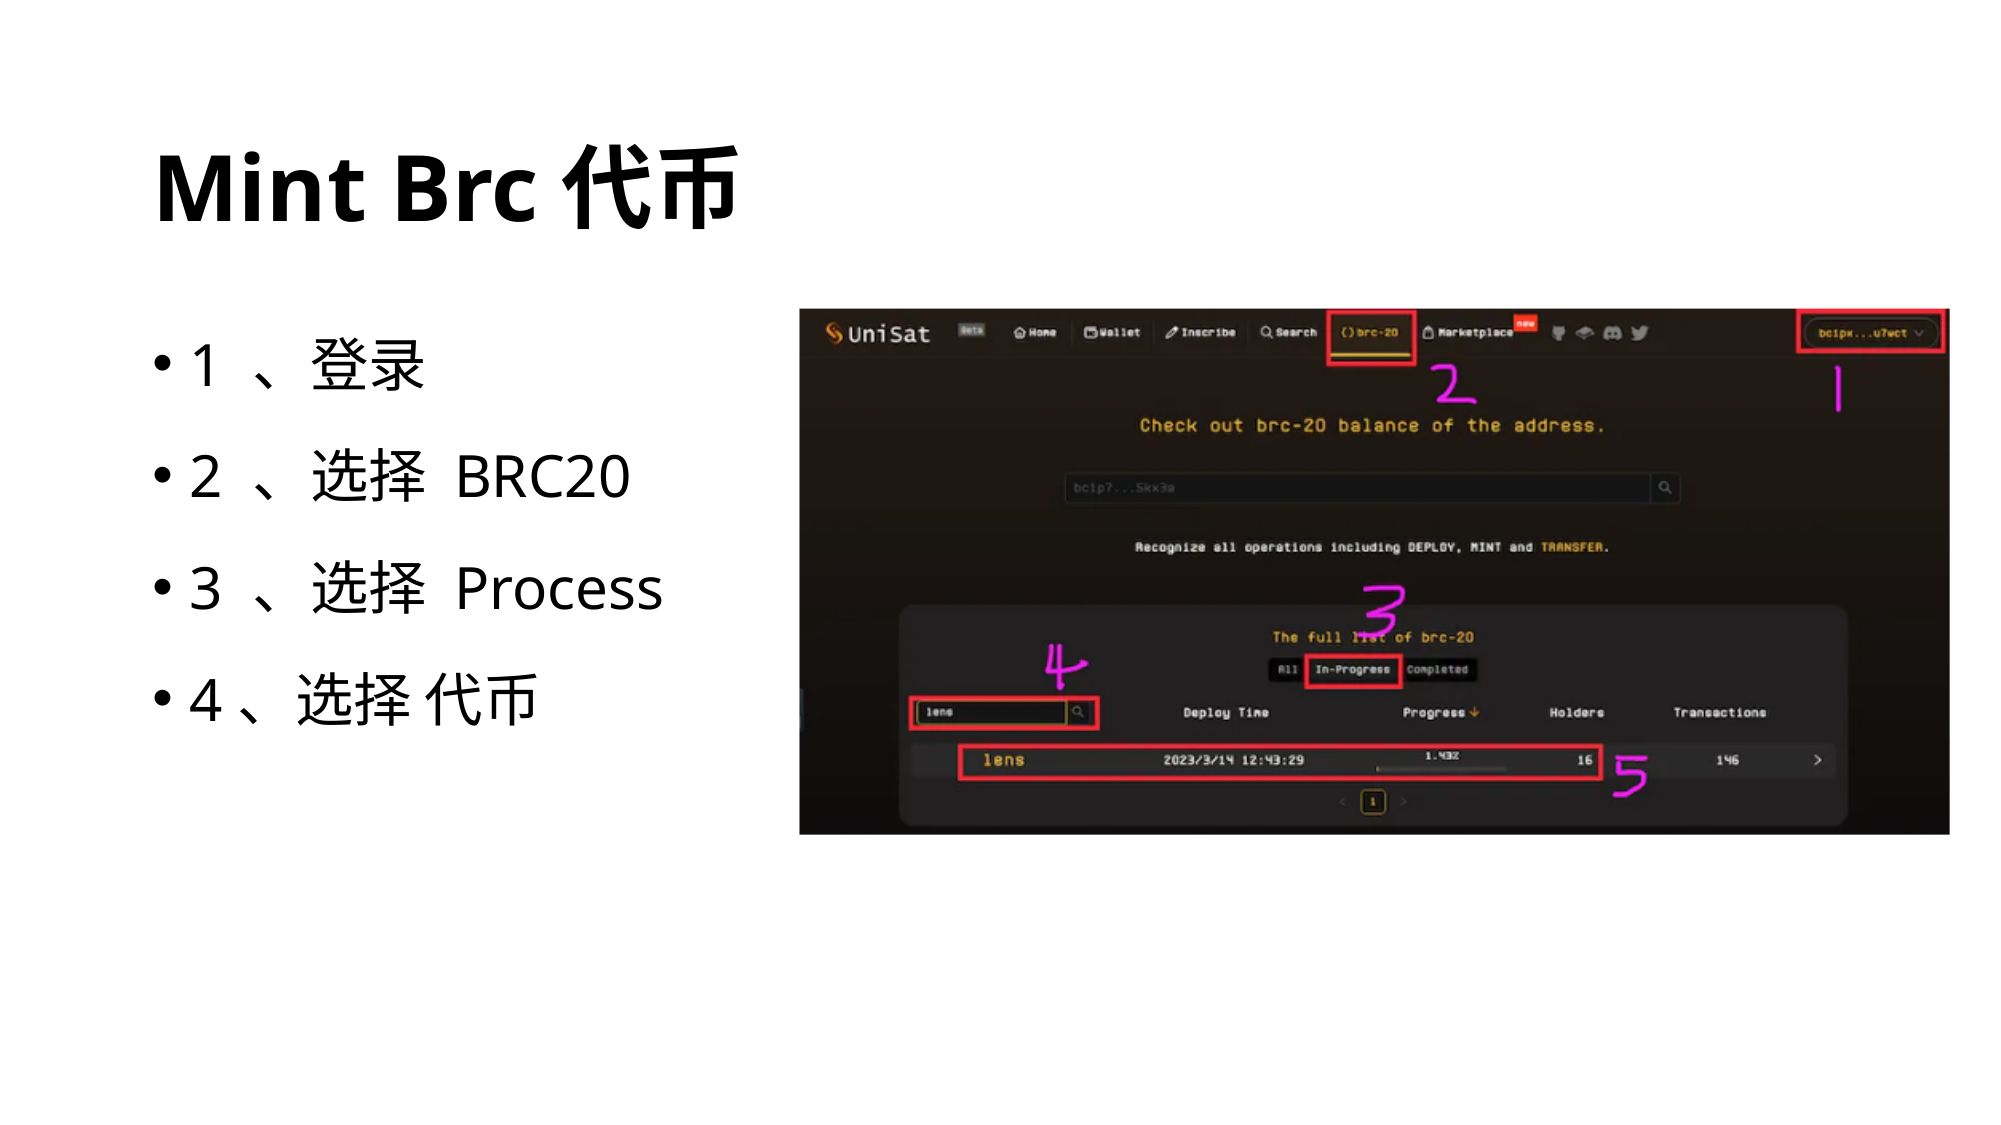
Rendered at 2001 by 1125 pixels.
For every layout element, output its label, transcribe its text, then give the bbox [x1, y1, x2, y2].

title Mint Brc代币 [137, 59, 1863, 278]
picture [771, 277, 1974, 851]
list 1 、登录 2 、选择 BRC20 3 、选择 Process 4、选择 代币 [137, 299, 1863, 1014]
